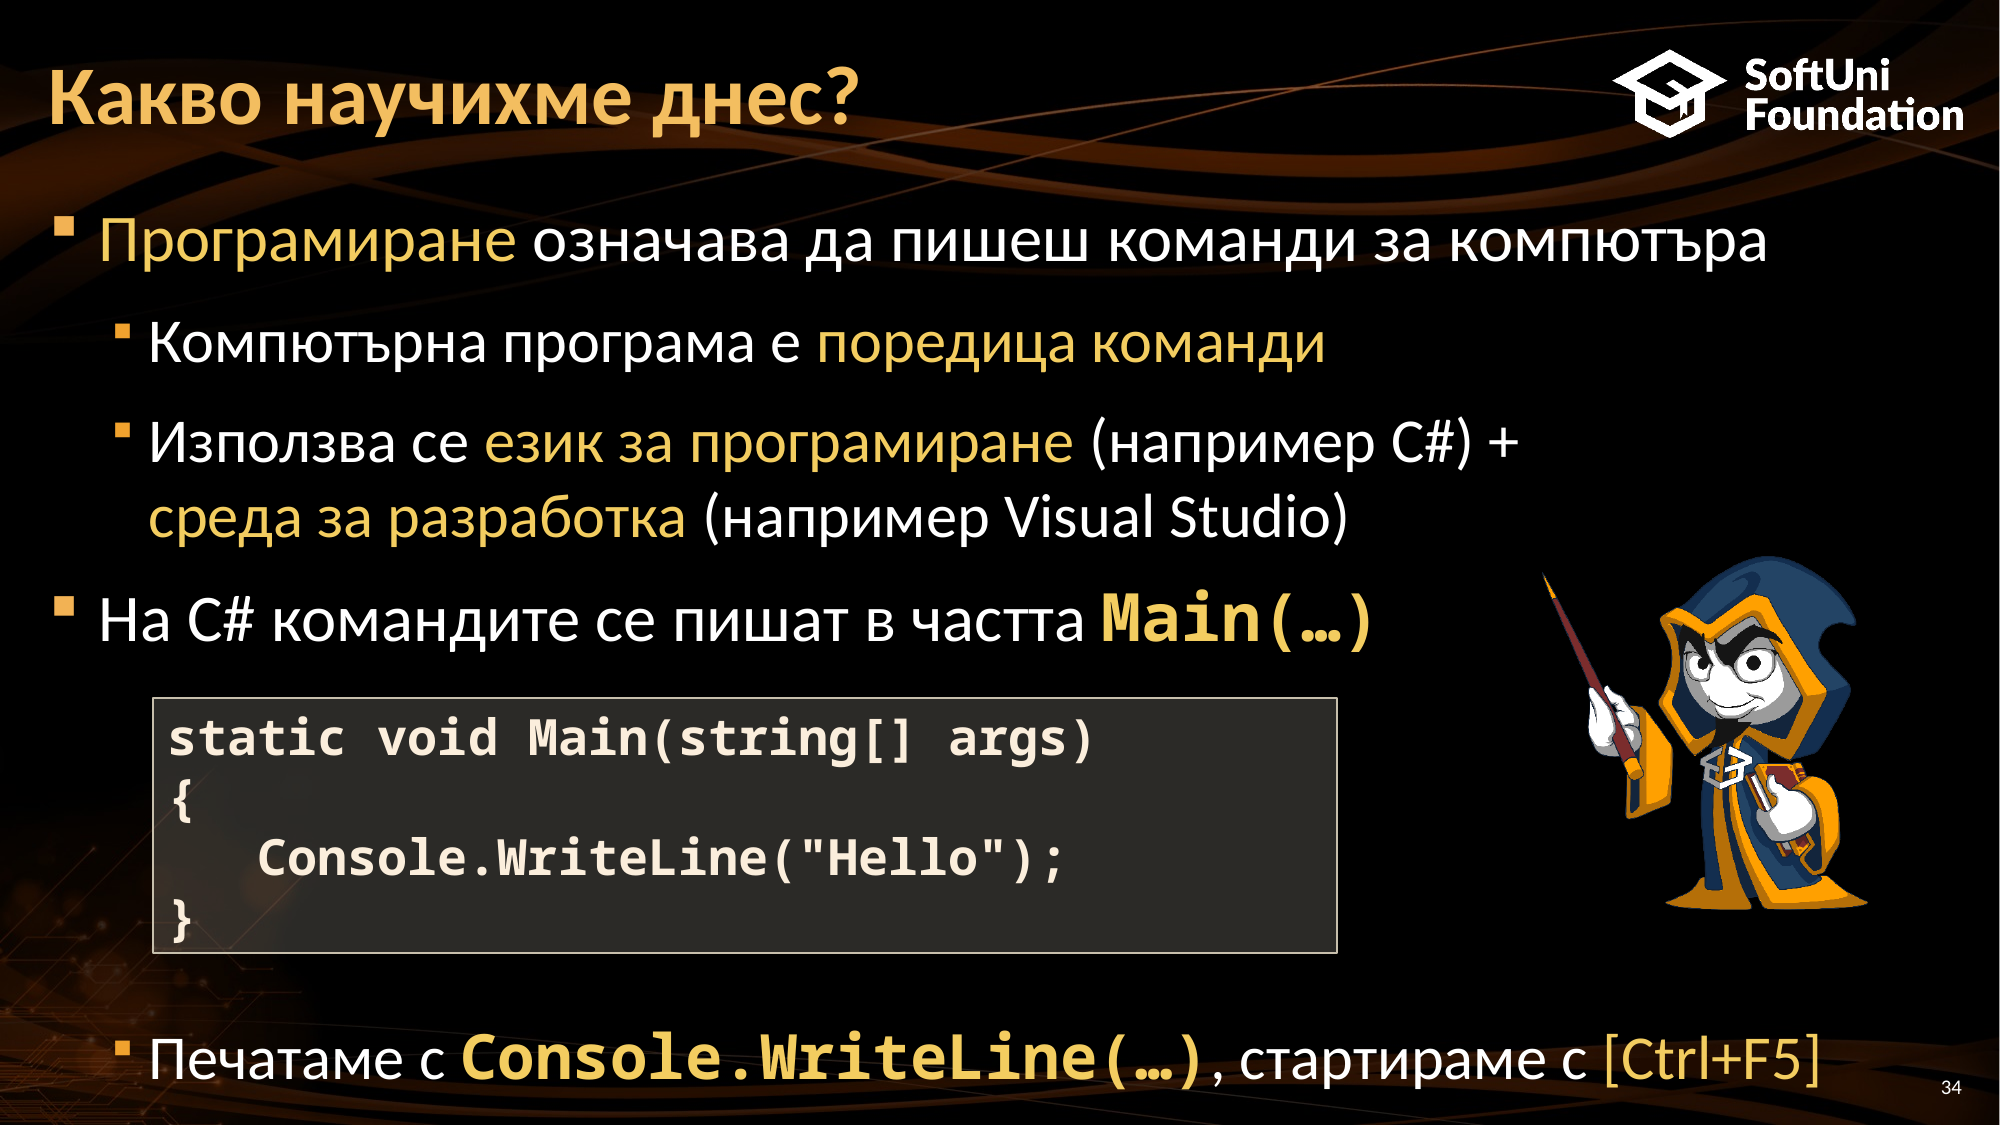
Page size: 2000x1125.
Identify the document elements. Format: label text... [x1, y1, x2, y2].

picture [0, 0, 2000, 1125]
title Какво научихме днес? [30, 6, 1602, 189]
list Програмиране означава да пишеш команди за компютъра Компютърна програма е поредица команди Използва се език за програмиране (например C#) + среда за разработка (например Visual Studio) На C# командите се пишат в частта Main(…) Печатаме с Console.WriteLine(…), стартираме с [Ctrl+F5] [31, 188, 1968, 1103]
text_box static void Main(string[] args) { Console.WriteLine("Hello"); } [153, 698, 1338, 954]
